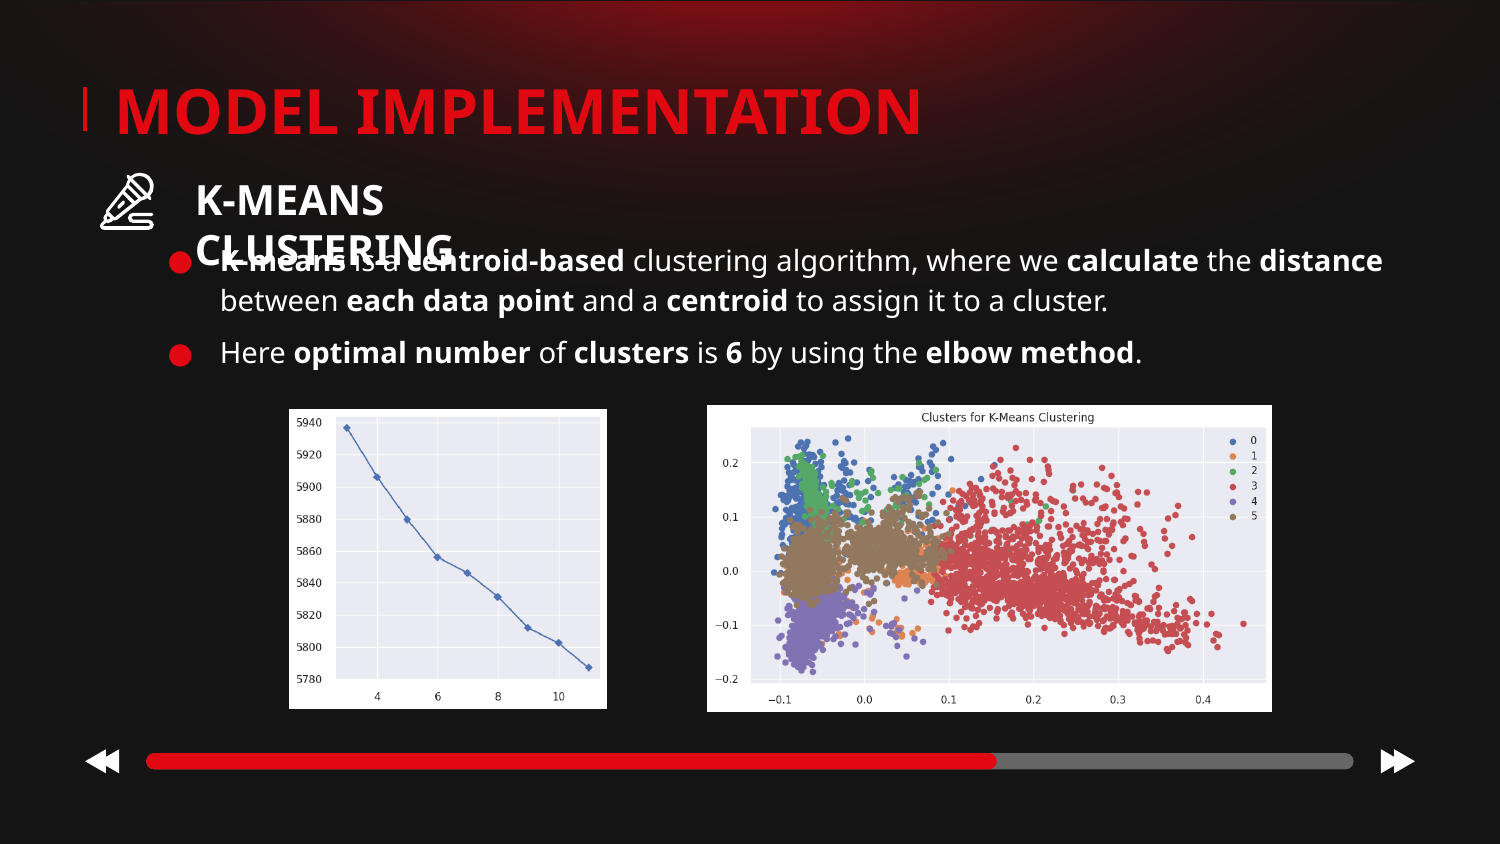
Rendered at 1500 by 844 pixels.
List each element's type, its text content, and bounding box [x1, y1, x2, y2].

title K-MEANS CLUSTERING [179, 159, 652, 219]
text_box [1380, 749, 1394, 774]
text_box [106, 749, 120, 774]
title MODEL IMPLEMENTATION [99, 62, 1016, 157]
text_box [1394, 749, 1415, 774]
picture [2, 2, 1500, 844]
subtitle K-means is a centroid-based clustering algorithm, where we calculate the distance between each data point and a centroid to assign it to a cluster. Here optimal number of clusters is 6 by using the elbow method. [129, 221, 1421, 372]
text_box [85, 749, 106, 774]
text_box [98, 172, 155, 231]
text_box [145, 752, 1354, 770]
